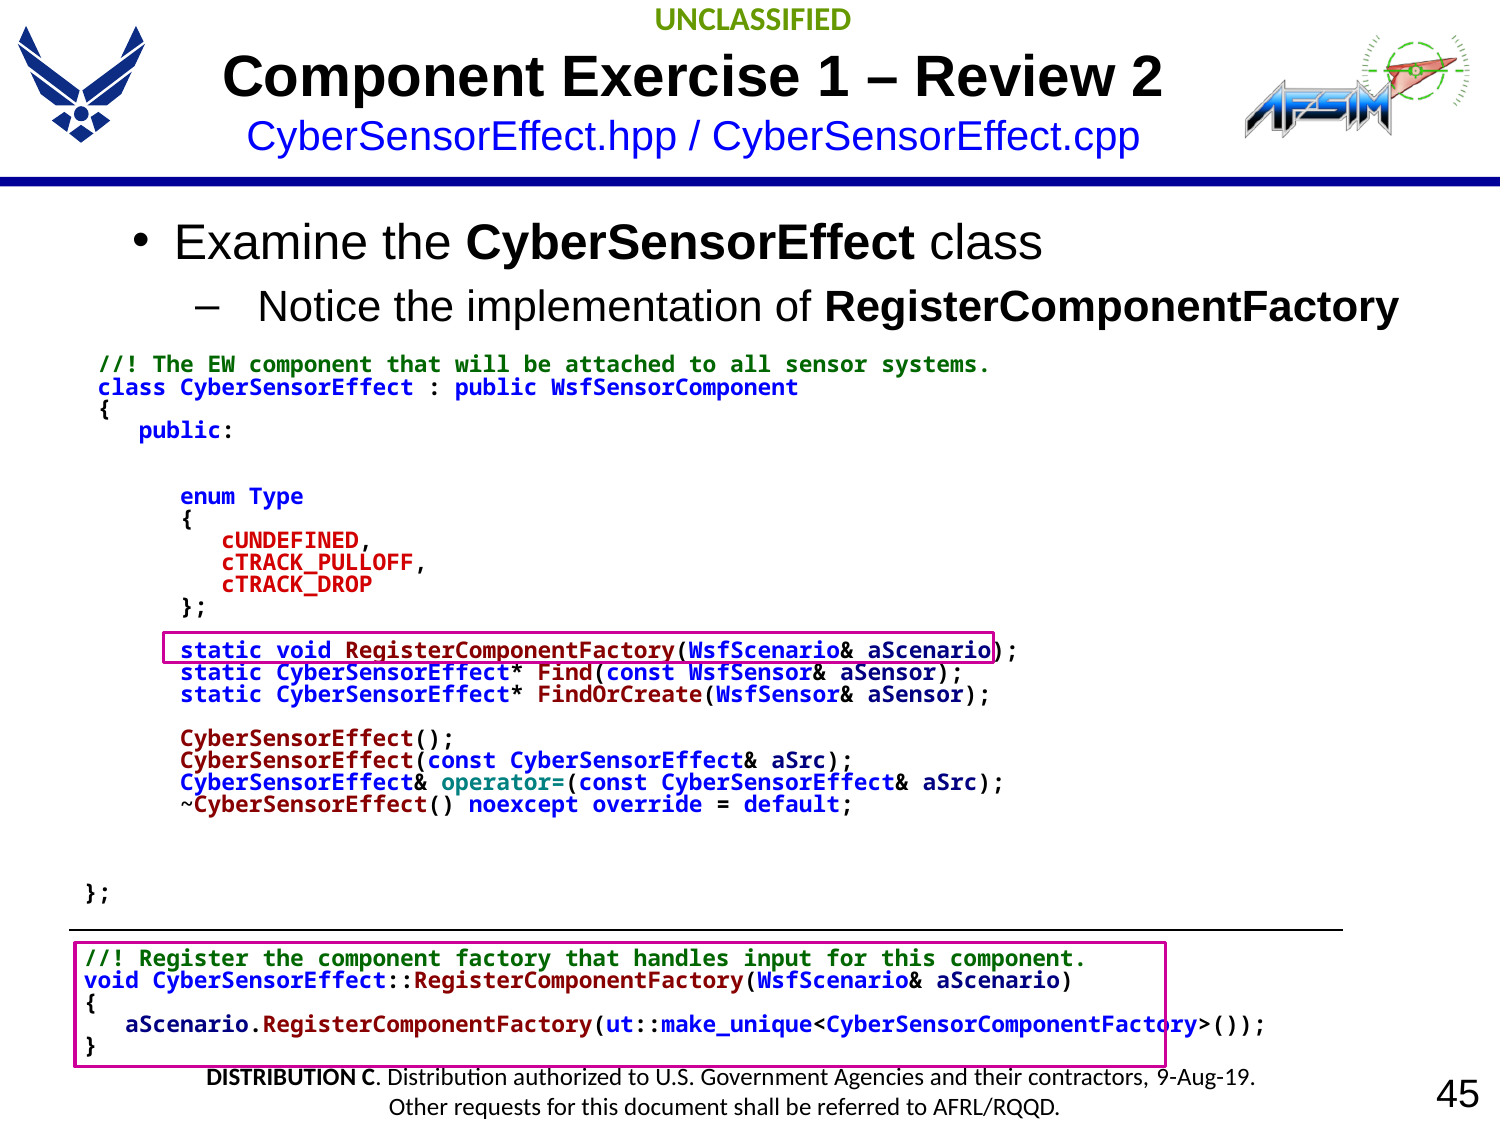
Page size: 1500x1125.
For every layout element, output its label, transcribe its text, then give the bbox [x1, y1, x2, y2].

list Examine the CyberSensorEffect class Notice the implementation of RegisterComponentFactory [75, 187, 1425, 930]
title Component Exercise 1 – Review 2 CyberSensorEffect.hpp / CyberSensorEffect.cpp [150, 4, 1238, 187]
text_box [161, 631, 996, 665]
picture [1238, 22, 1483, 147]
text_box [73, 941, 1167, 1069]
